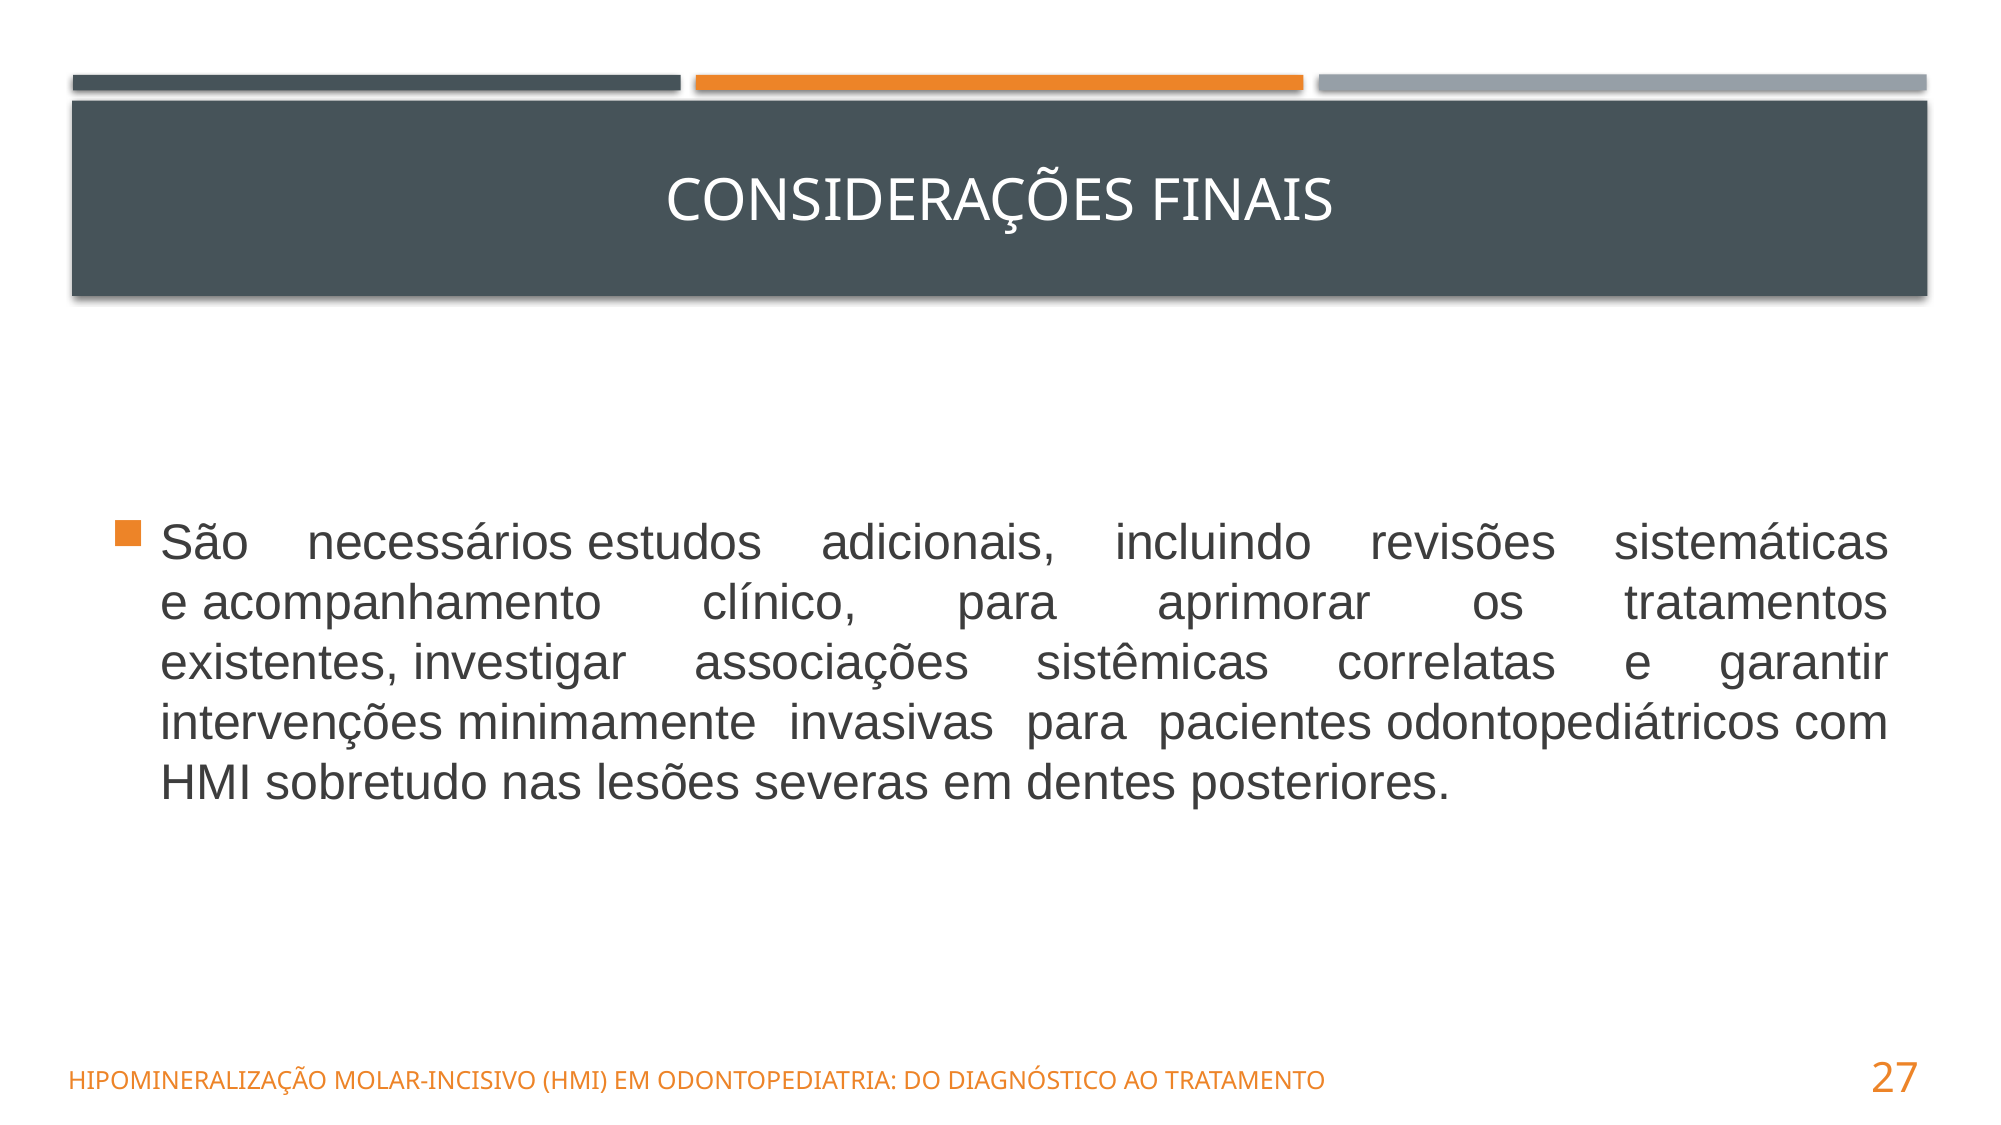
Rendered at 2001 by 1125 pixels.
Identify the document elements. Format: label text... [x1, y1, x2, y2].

slide_number 27 [1732, 1033, 1999, 1125]
title CONSIDERAÇÕES FINAIS [95, 154, 1905, 240]
footer Hipomineralização Molar-incisivo (HMI) em Odontopediatria: Do Diagnóstico Ao Tratamento [1, 1032, 1367, 1125]
list São necessários estudos adicionais, incluindo revisões sistemáticas e acompanhamento clínico, para aprimorar os tratamentos existentes, investigar associações sistêmicas correlatas e garantir intervenções minimamente invasivas para pacientes odontopediátricos com HMI sobretudo nas lesões severas em dentes posteriores. [95, 357, 1905, 962]
